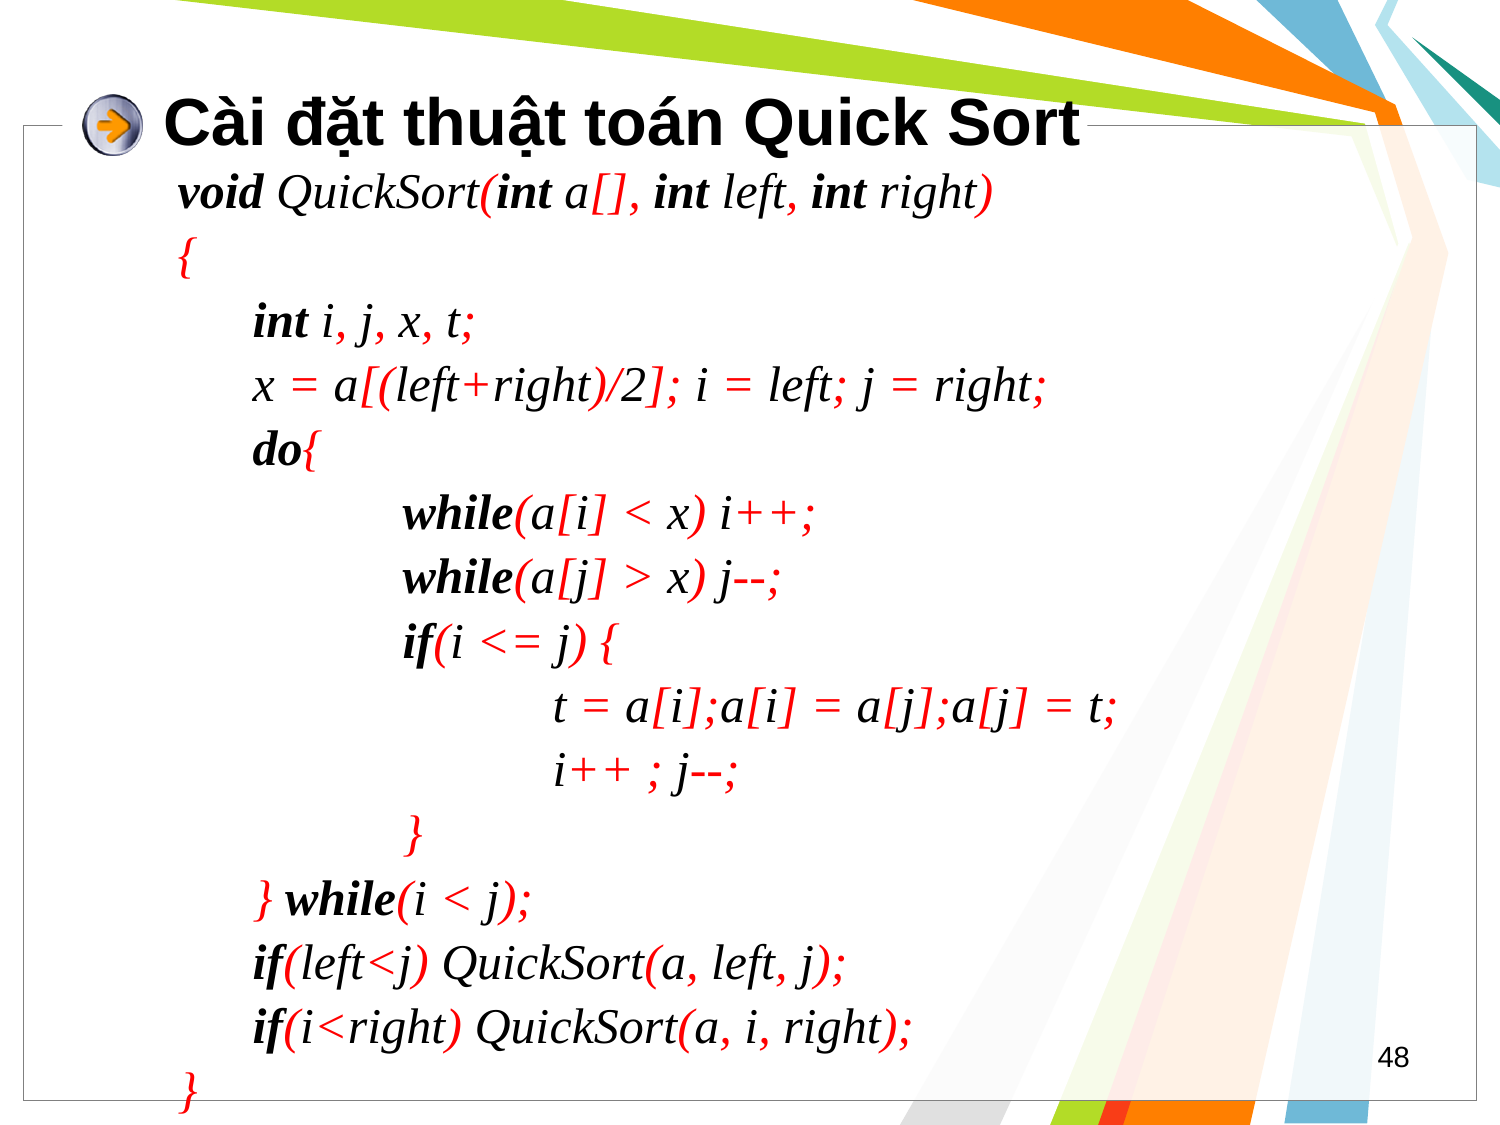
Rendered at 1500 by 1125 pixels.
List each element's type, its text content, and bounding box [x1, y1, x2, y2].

title Cài đặt thuật toán Quick Sort [148, 24, 1182, 147]
text_box void QuickSort(int a[], int left, int right) { int i, j, x, t; x = a[(left+right)/2]; i = left; j = right; do{ while(a[i] < x) i++; while(a[j] > x) j--; if(i <= j) { t = a[i];a[i] = a[j];a[j] = t; i++ ; j--; } } while(i < j); if(left<j) QuickSort(a, left, j); if(i<right) QuickSort(a, i, right); } [87, 147, 1413, 975]
slide_number 48 [1074, 1030, 1425, 1081]
picture [82, 94, 143, 156]
